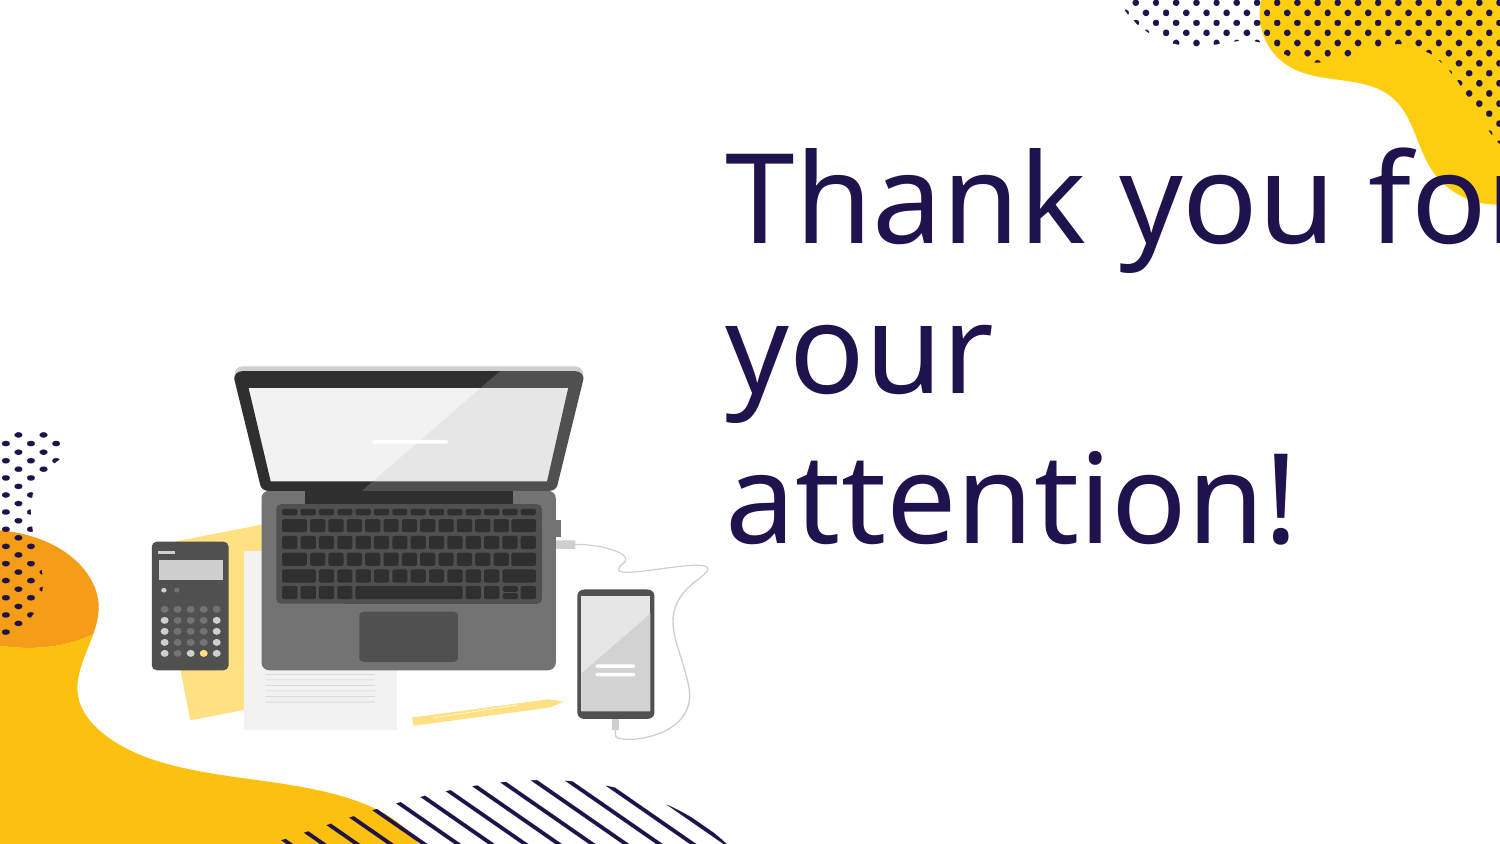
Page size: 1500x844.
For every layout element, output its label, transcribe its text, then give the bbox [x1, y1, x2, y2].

title Thank you for your attention! [710, 103, 1500, 573]
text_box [151, 366, 709, 741]
picture [1122, 0, 1500, 103]
picture [0, 432, 60, 639]
picture [281, 780, 729, 844]
